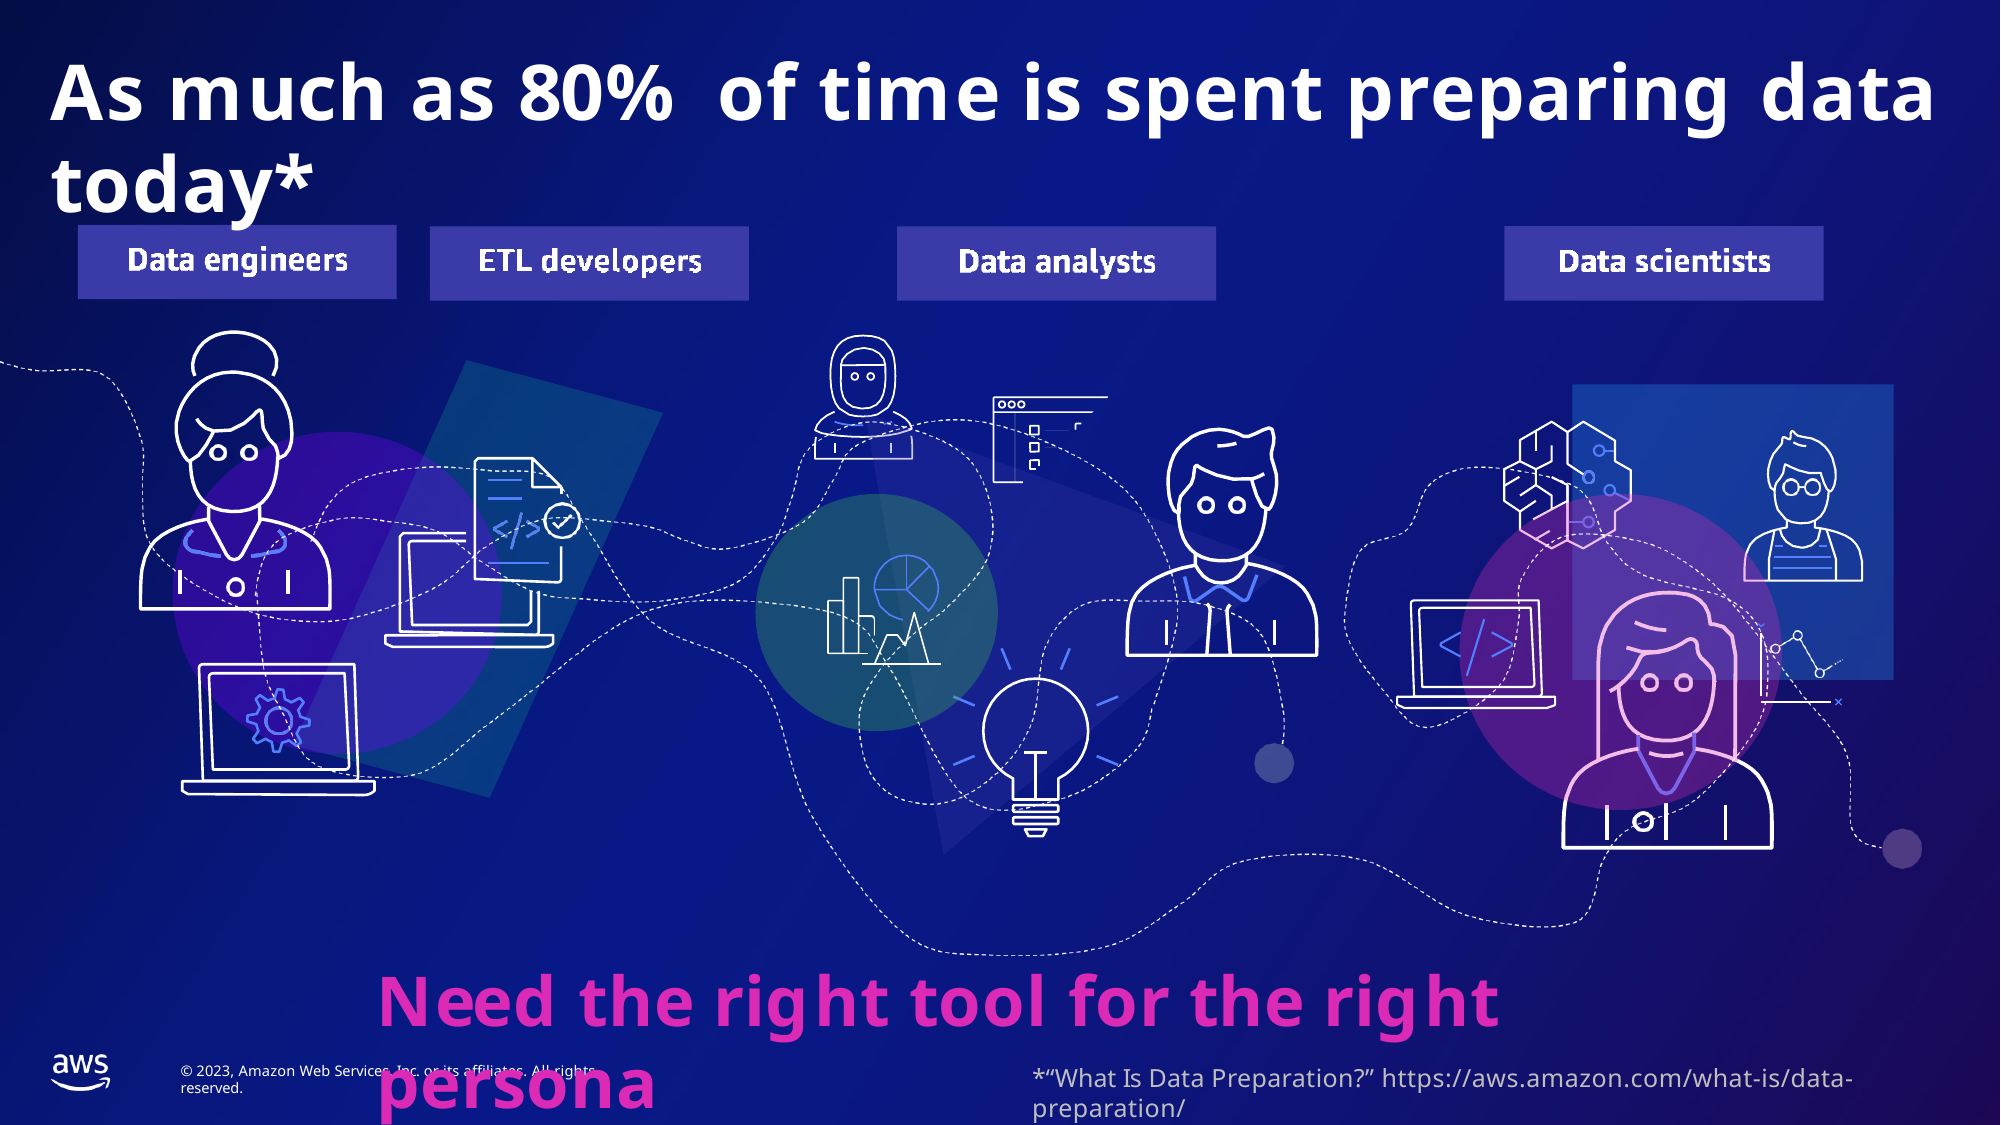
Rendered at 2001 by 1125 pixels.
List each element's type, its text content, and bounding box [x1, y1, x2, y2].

picture [0, 0, 2000, 1125]
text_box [0, 330, 1922, 957]
text_box © 2023, Amazon Web Services, Inc. or its affiliates. All rights reserved. [178, 1059, 373, 1097]
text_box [1504, 225, 1824, 302]
text_box *“What Is Data Preparation?” https://aws.amazon.com/what-is/data-preparation/ [1030, 1060, 1963, 1123]
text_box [896, 226, 1217, 301]
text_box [77, 224, 398, 300]
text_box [429, 226, 750, 301]
text_box Need the right tool for the right persona [373, 968, 1636, 1123]
title As much as 80% of time is spent preparing data today* [47, 40, 1978, 231]
